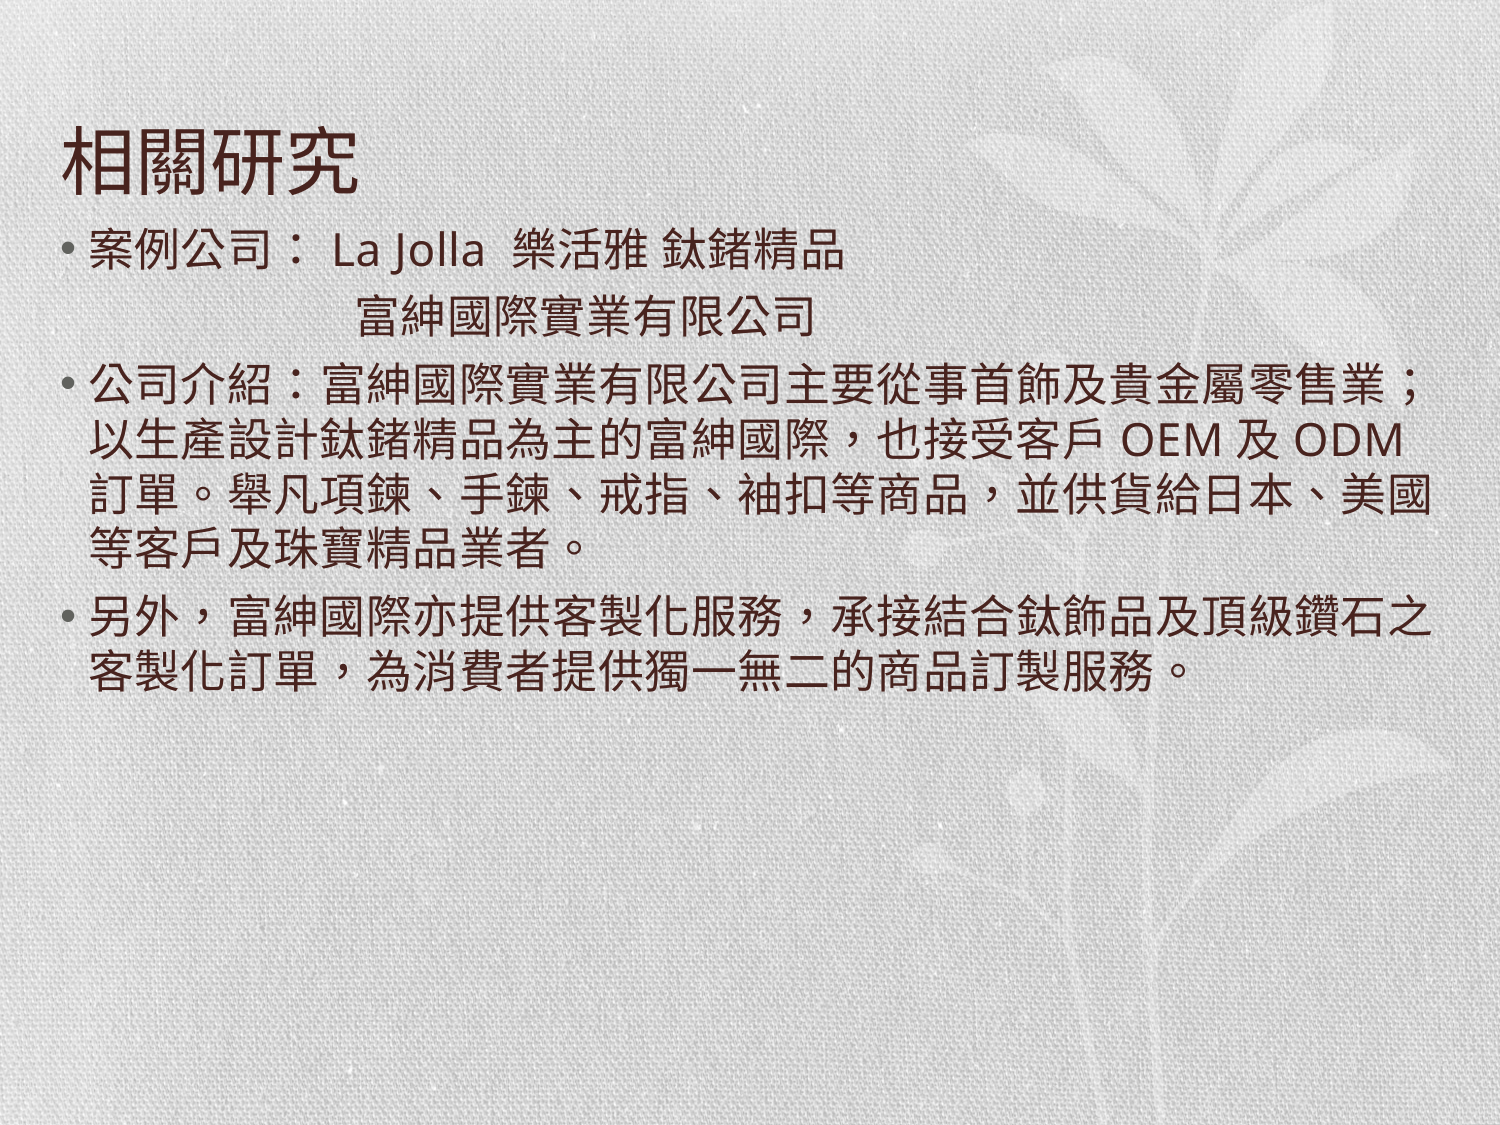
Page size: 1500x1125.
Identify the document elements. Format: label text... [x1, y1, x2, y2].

list 案例公司：La Jolla 樂活雅 鈦鍺精品 富紳國際實業有限公司 公司介紹：富紳國際實業有限公司主要從事首飾及貴金屬零售業；以生產設計鈦鍺精品為主的富紳國際，也接受客戶OEM及ODM訂單。舉凡項鍊、手鍊、戒指、袖扣等商品，並供貨給日本、美國等客戶及珠寶精品業者。 另外，富紳國際亦提供客製化服務，承接結合鈦飾品及頂級鑽石之客製化訂單，為消費者提供獨一無二的商品訂製服務。 [45, 213, 1455, 1023]
title 相關研究 [45, 37, 1455, 213]
